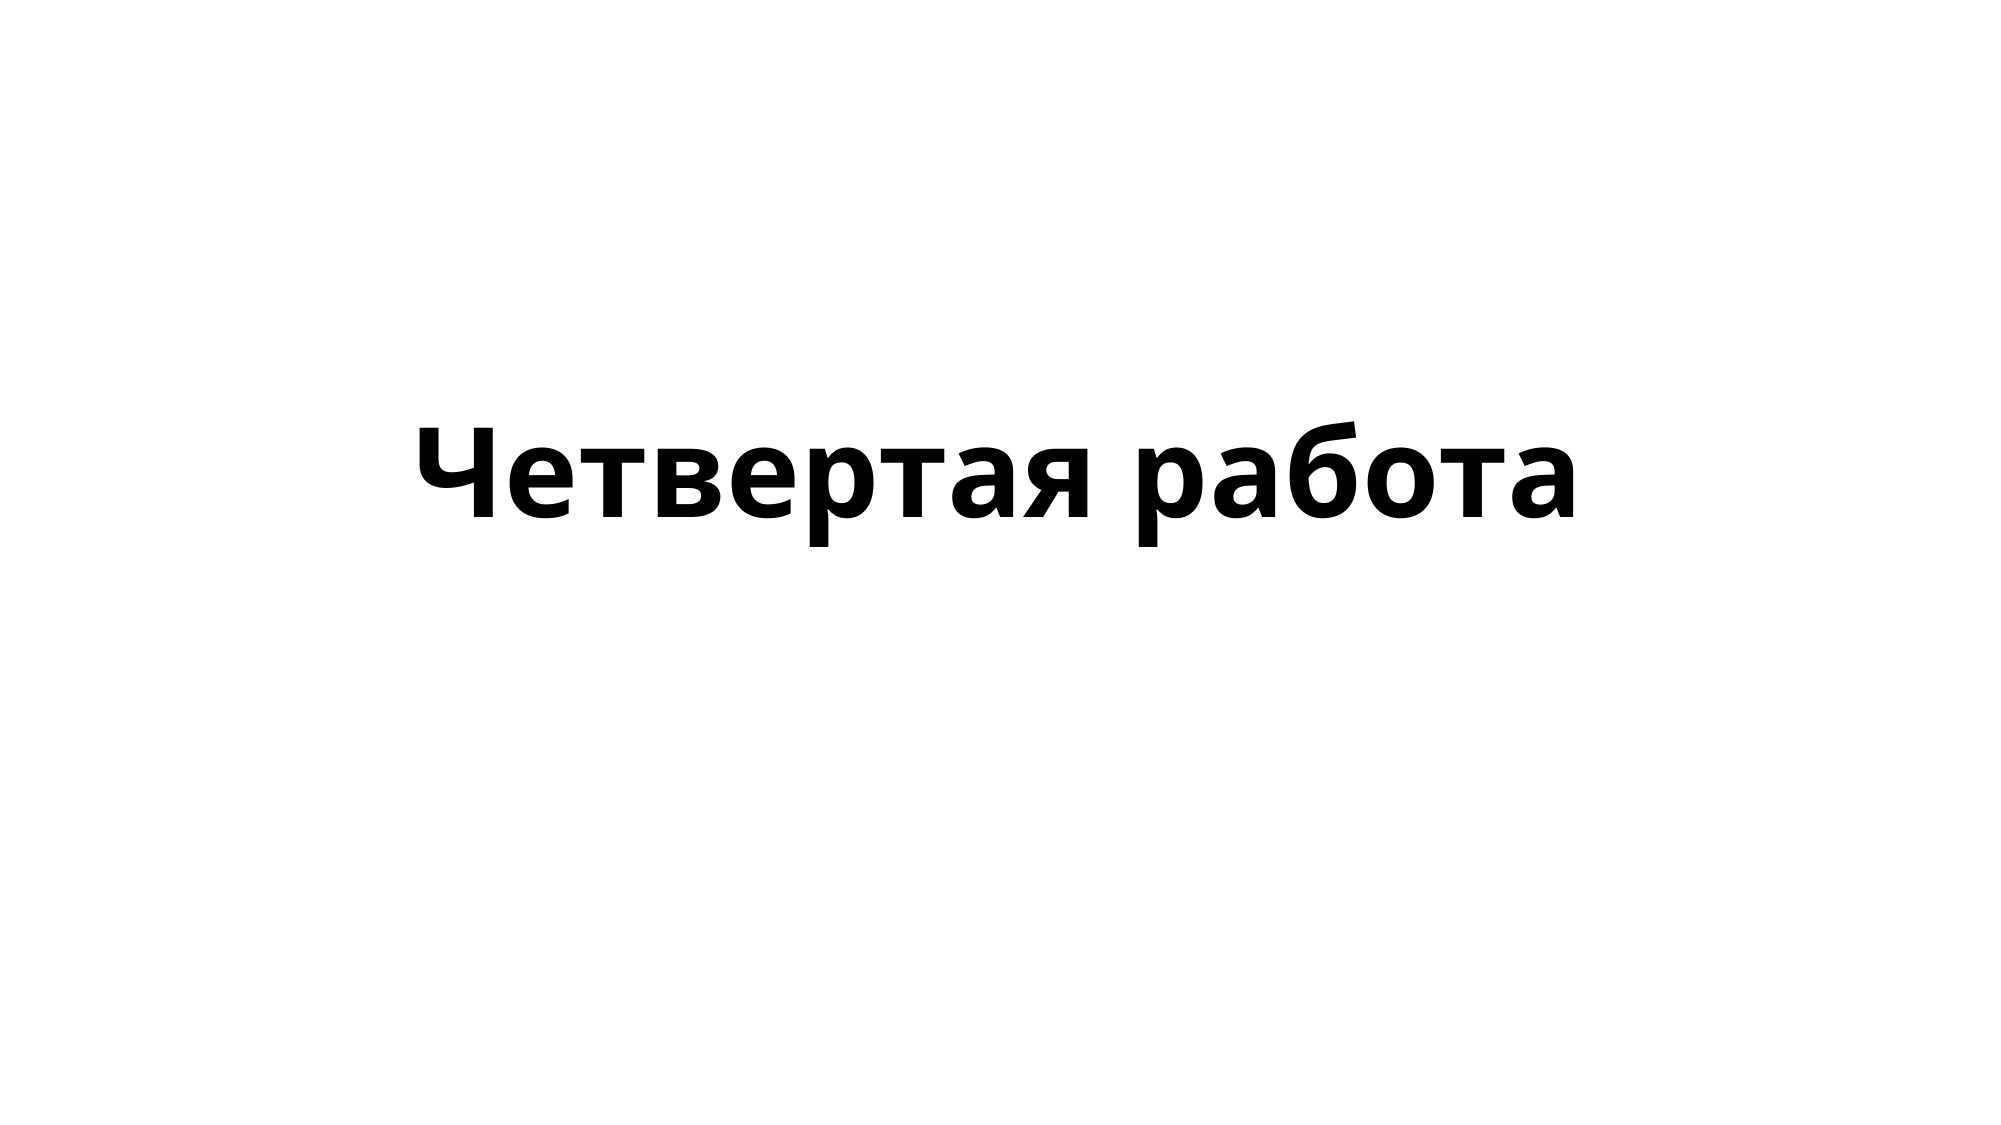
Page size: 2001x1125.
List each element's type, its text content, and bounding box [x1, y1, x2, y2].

title Четвертая работа [136, 83, 1862, 552]
